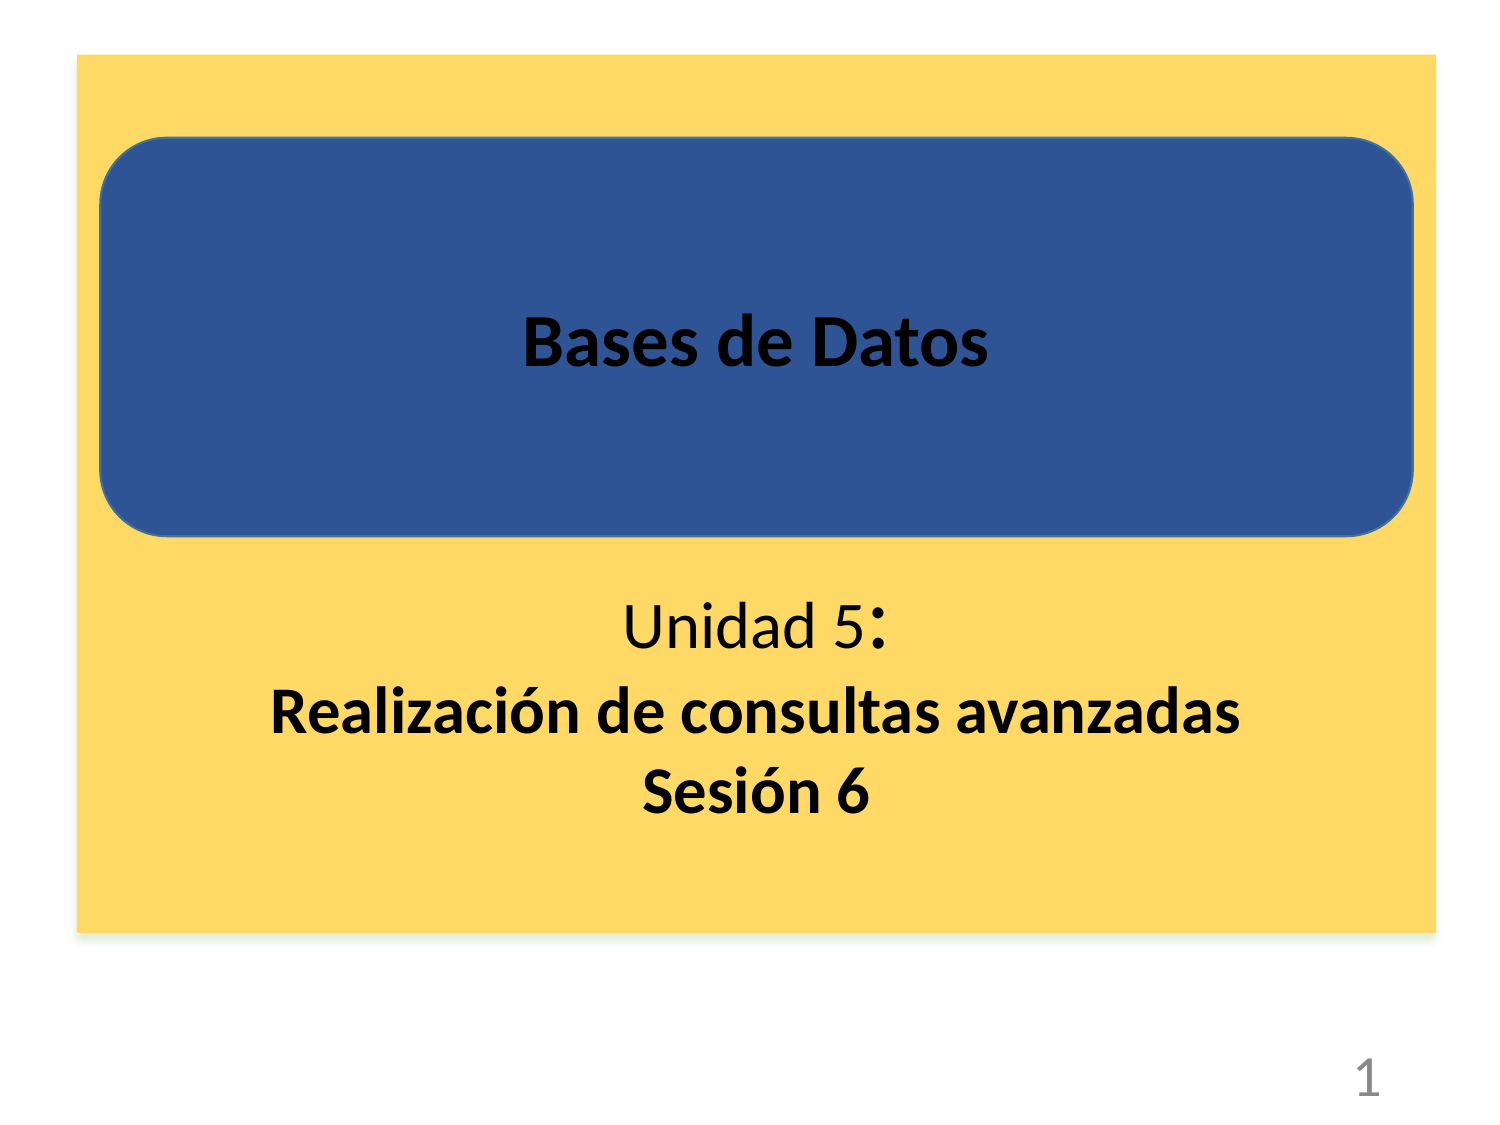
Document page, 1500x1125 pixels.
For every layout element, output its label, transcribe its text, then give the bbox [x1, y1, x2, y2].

text_box Bases de Datos [100, 137, 1413, 537]
slide_number 1 [1059, 1042, 1397, 1103]
text_box Unidad 5: Realización de consultas avanzadas Sesión 6 [76, 54, 1437, 933]
